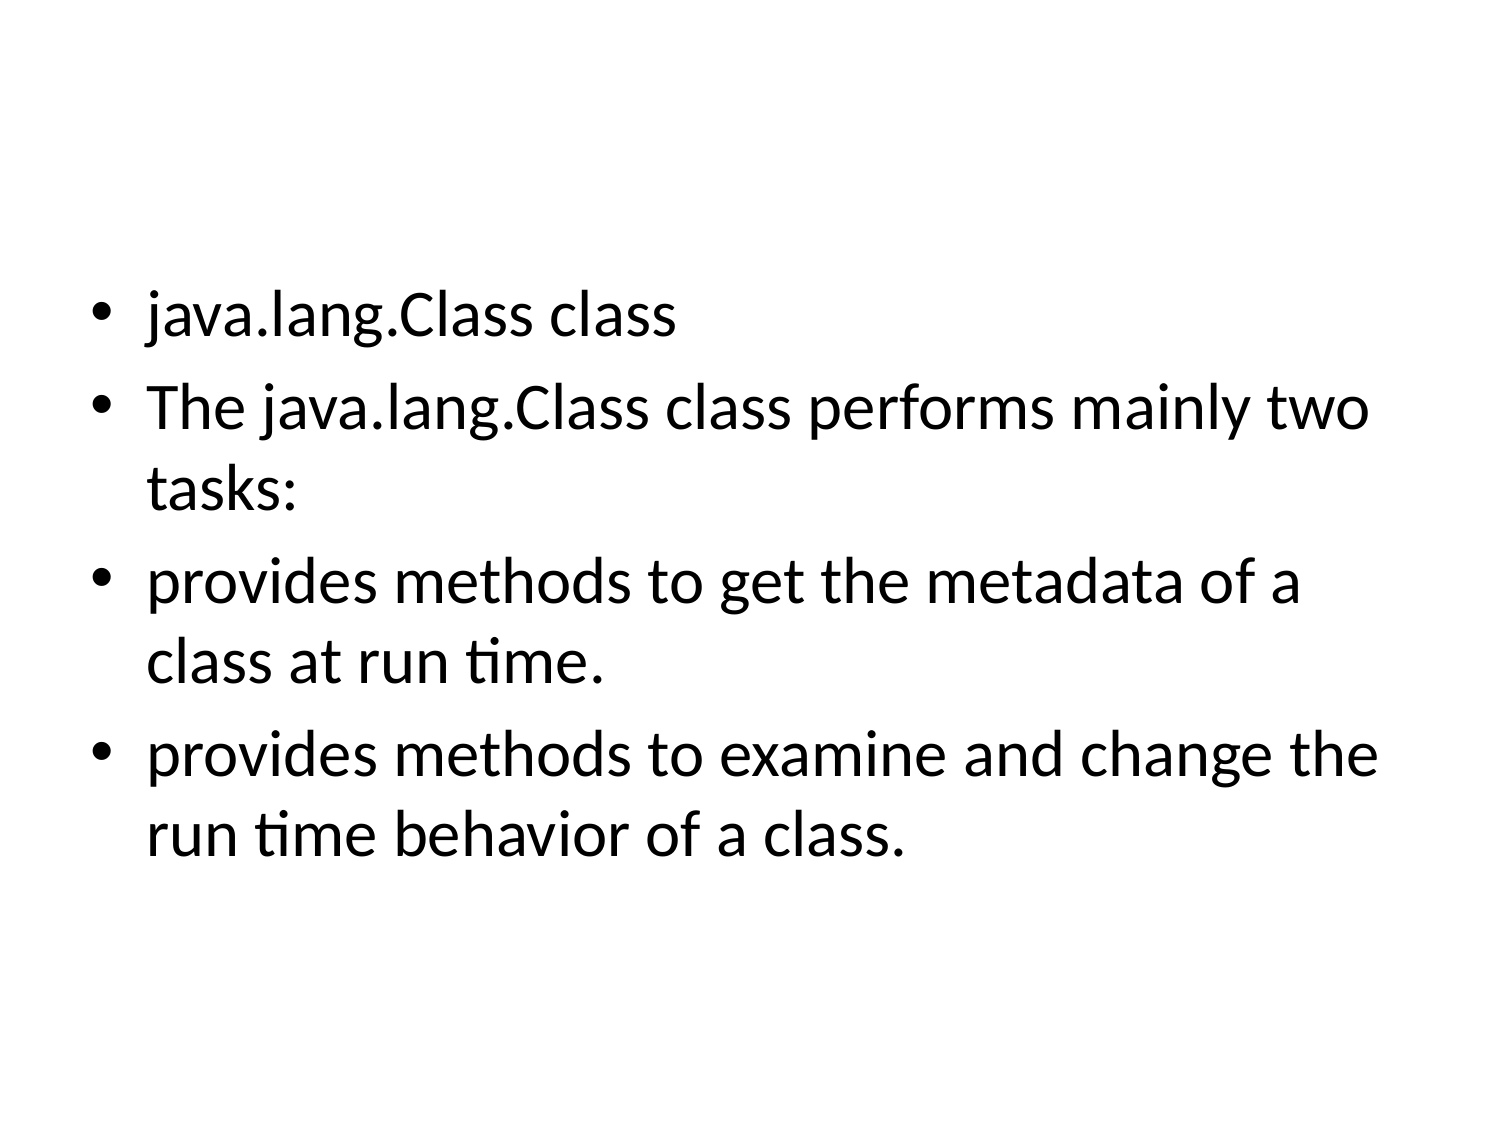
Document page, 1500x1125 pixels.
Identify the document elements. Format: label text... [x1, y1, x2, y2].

list java.lang.Class class The java.lang.Class class performs mainly two tasks: provides methods to get the metadata of a class at run time. provides methods to examine and change the run time behavior of a class. [75, 262, 1425, 1005]
